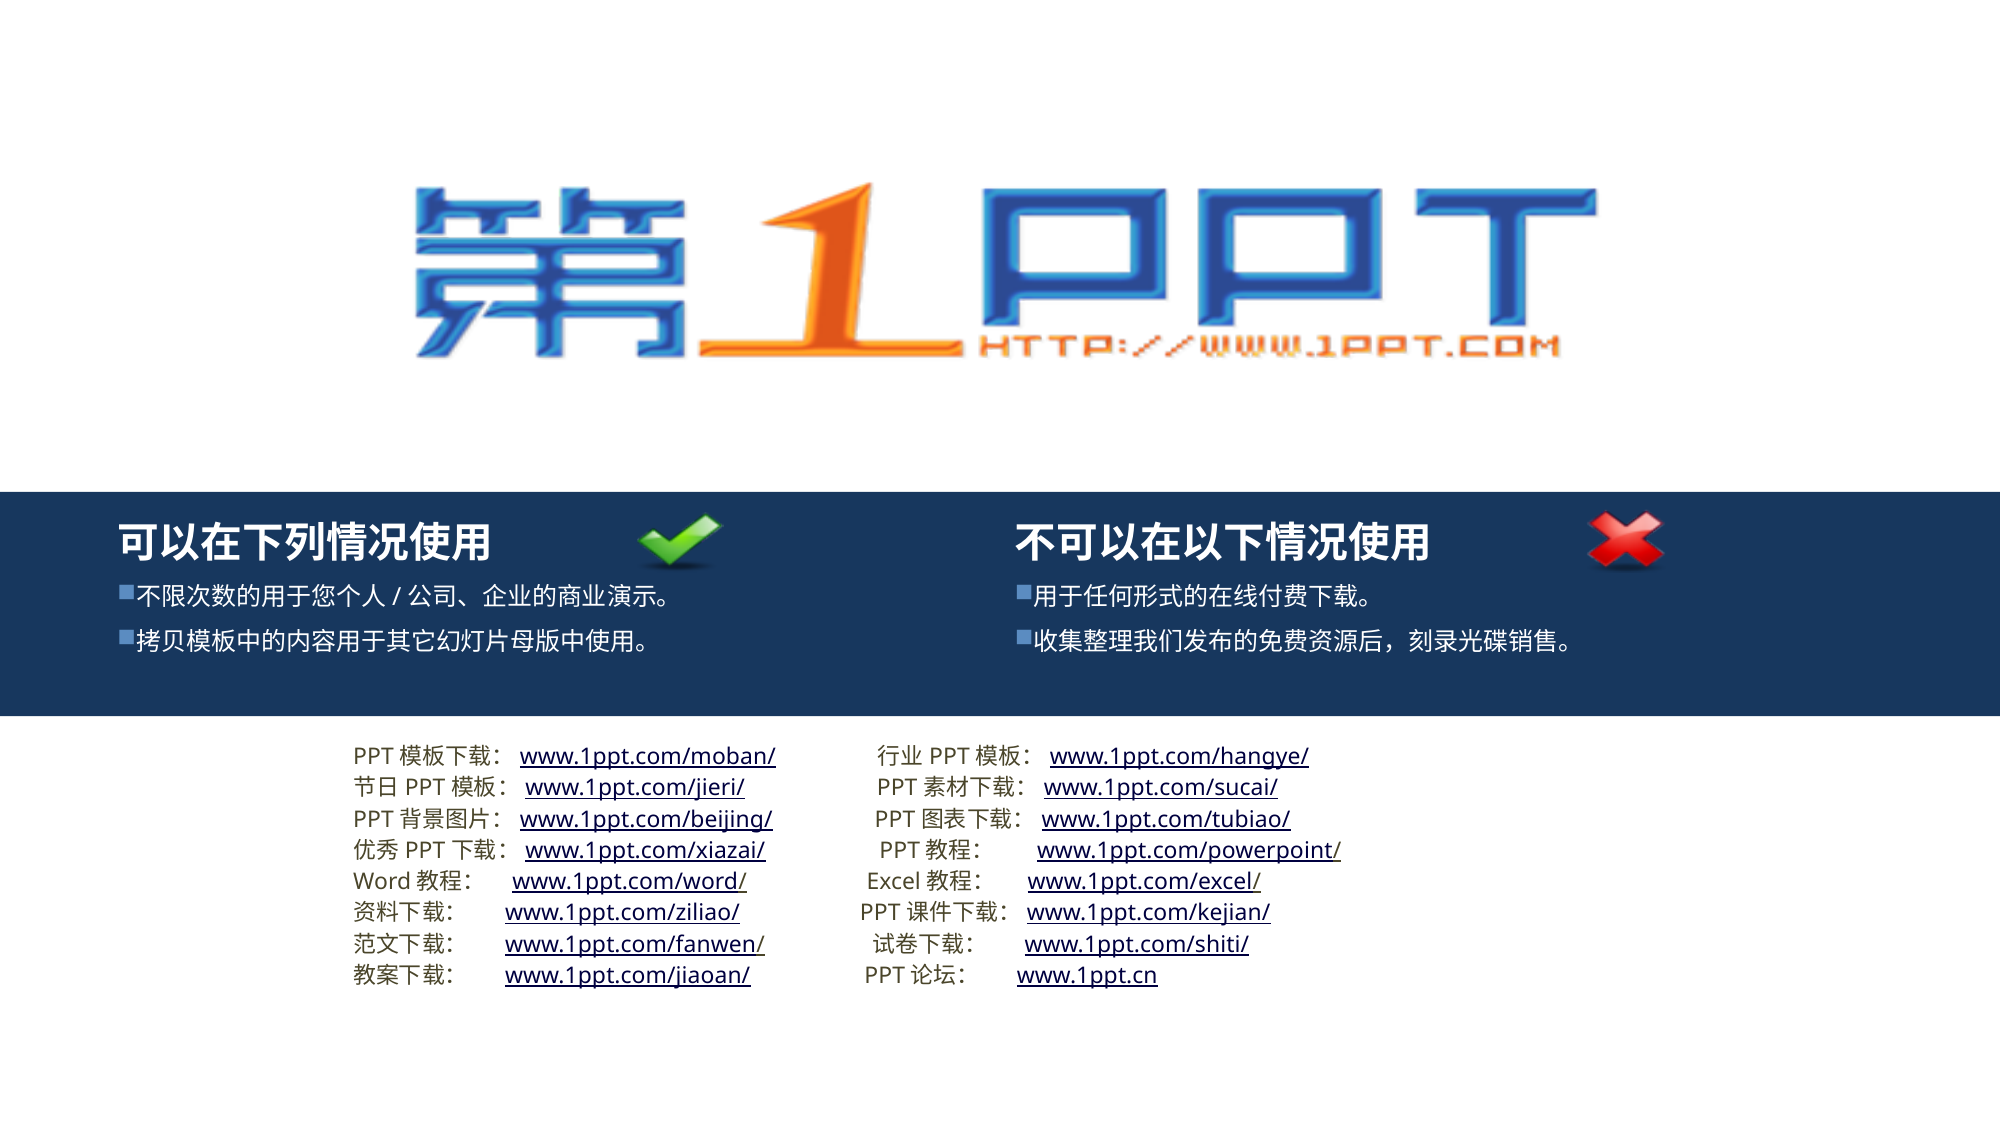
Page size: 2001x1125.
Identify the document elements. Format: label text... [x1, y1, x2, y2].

text_box [0, 491, 2000, 717]
text_box 不可以在以下情况使用 用于任何形式的在线付费下载。 收集整理我们发布的免费资源后，刻录光碟销售。 [999, 508, 1898, 762]
text_box 可以在下列情况使用 不限次数的用于您个人/公司、企业的商业演示。 拷贝模板中的内容用于其它幻灯片母版中使用。 [102, 508, 1000, 774]
picture [1581, 507, 1669, 573]
picture [637, 507, 724, 573]
text_box PPT模板下载：www.1ppt.com/moban/ 行业PPT模板：www.1ppt.com/hangye/ 节日PPT模板：www.1ppt.com/jieri/ PPT素材下载：www.1ppt.com/sucai/ PPT背景图片：www.1ppt.com/beijing/ PPT图表下载：www.1ppt.com/tubiao/ 优秀PPT下载：www.1ppt.com/xiazai/ PPT教程： www.1ppt.com/powerpoint/ Word教程： www.1ppt.com/word/ Excel教程： www.1ppt.com/excel/ 资料下载： www.1ppt.com/ziliao/ PPT课件下载：www.1ppt.com/kejian/ 范文下载： www.1ppt.com/fanwen/ 试卷下载： www.1ppt.com/shiti/ 教案下载： www.1ppt.com/jiaoan/ PPT论坛： www.1ppt.cn [336, 762, 1752, 1008]
picture [179, 51, 1867, 492]
